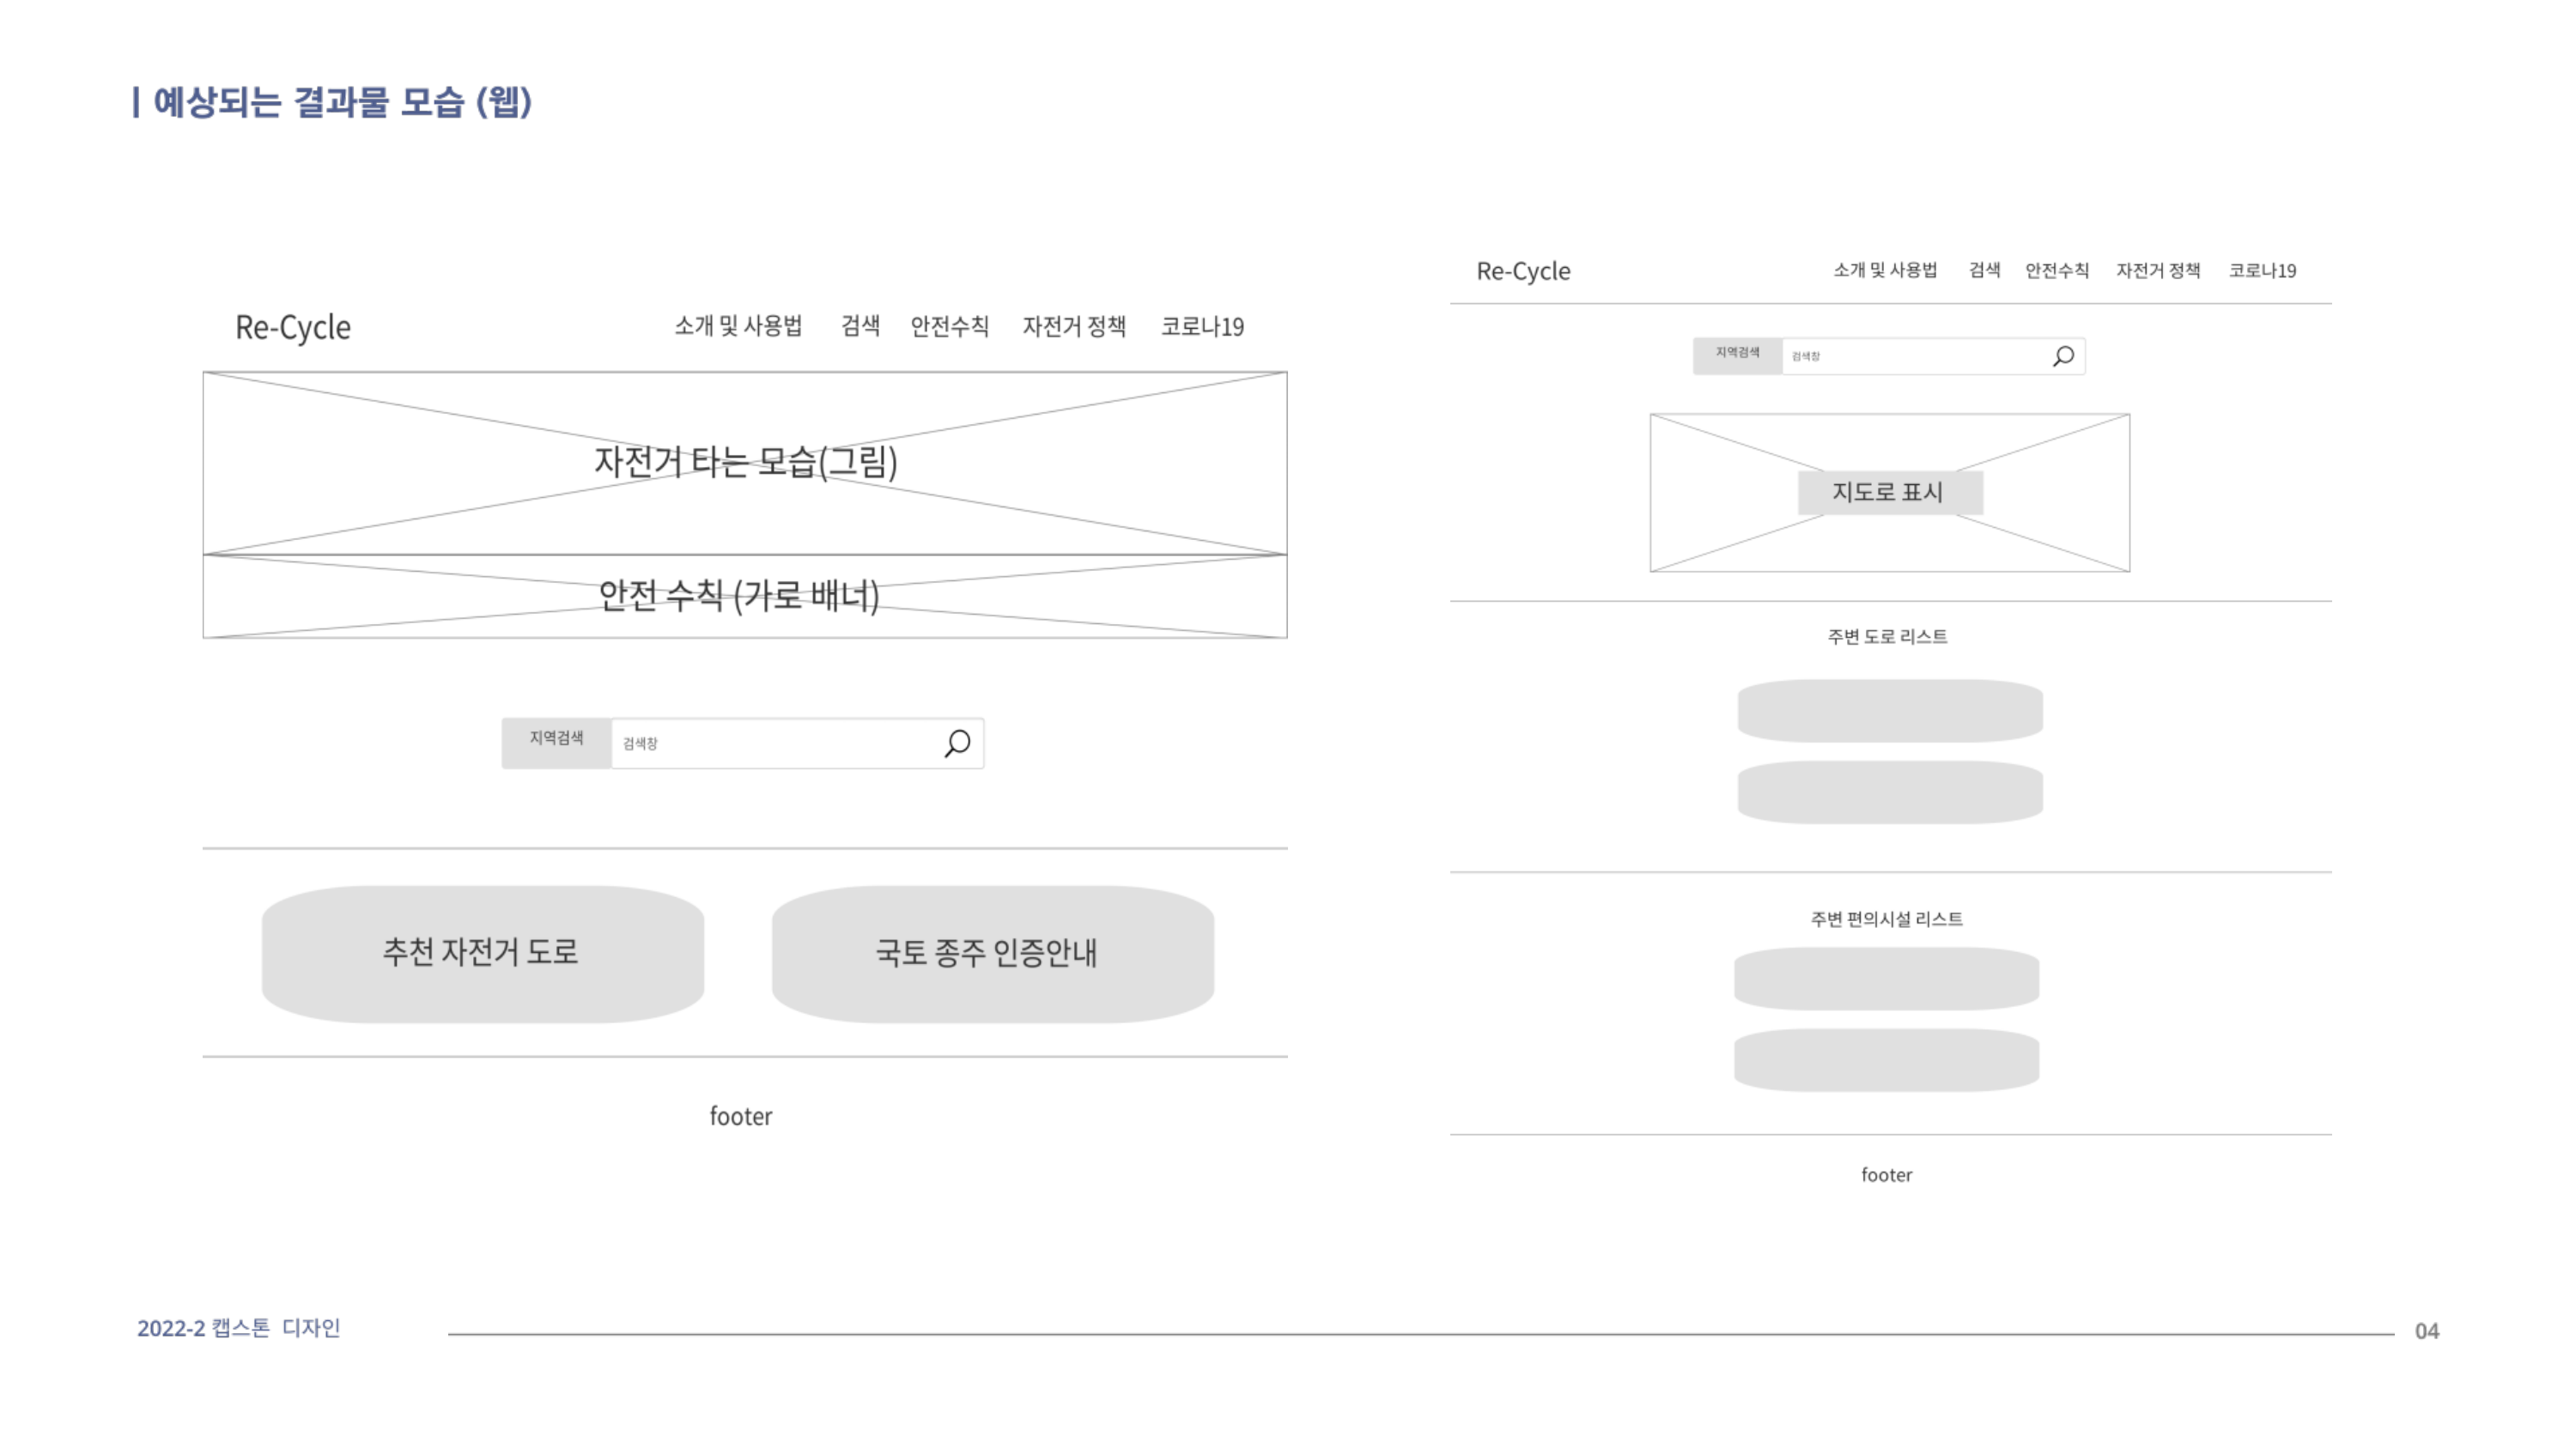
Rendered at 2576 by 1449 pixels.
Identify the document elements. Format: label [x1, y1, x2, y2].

picture [113, 75, 549, 139]
picture [2411, 1313, 2451, 1356]
text_box [1450, 233, 2332, 1215]
text_box [448, 1331, 2395, 1339]
picture [135, 1311, 357, 1355]
text_box [203, 276, 1289, 1162]
